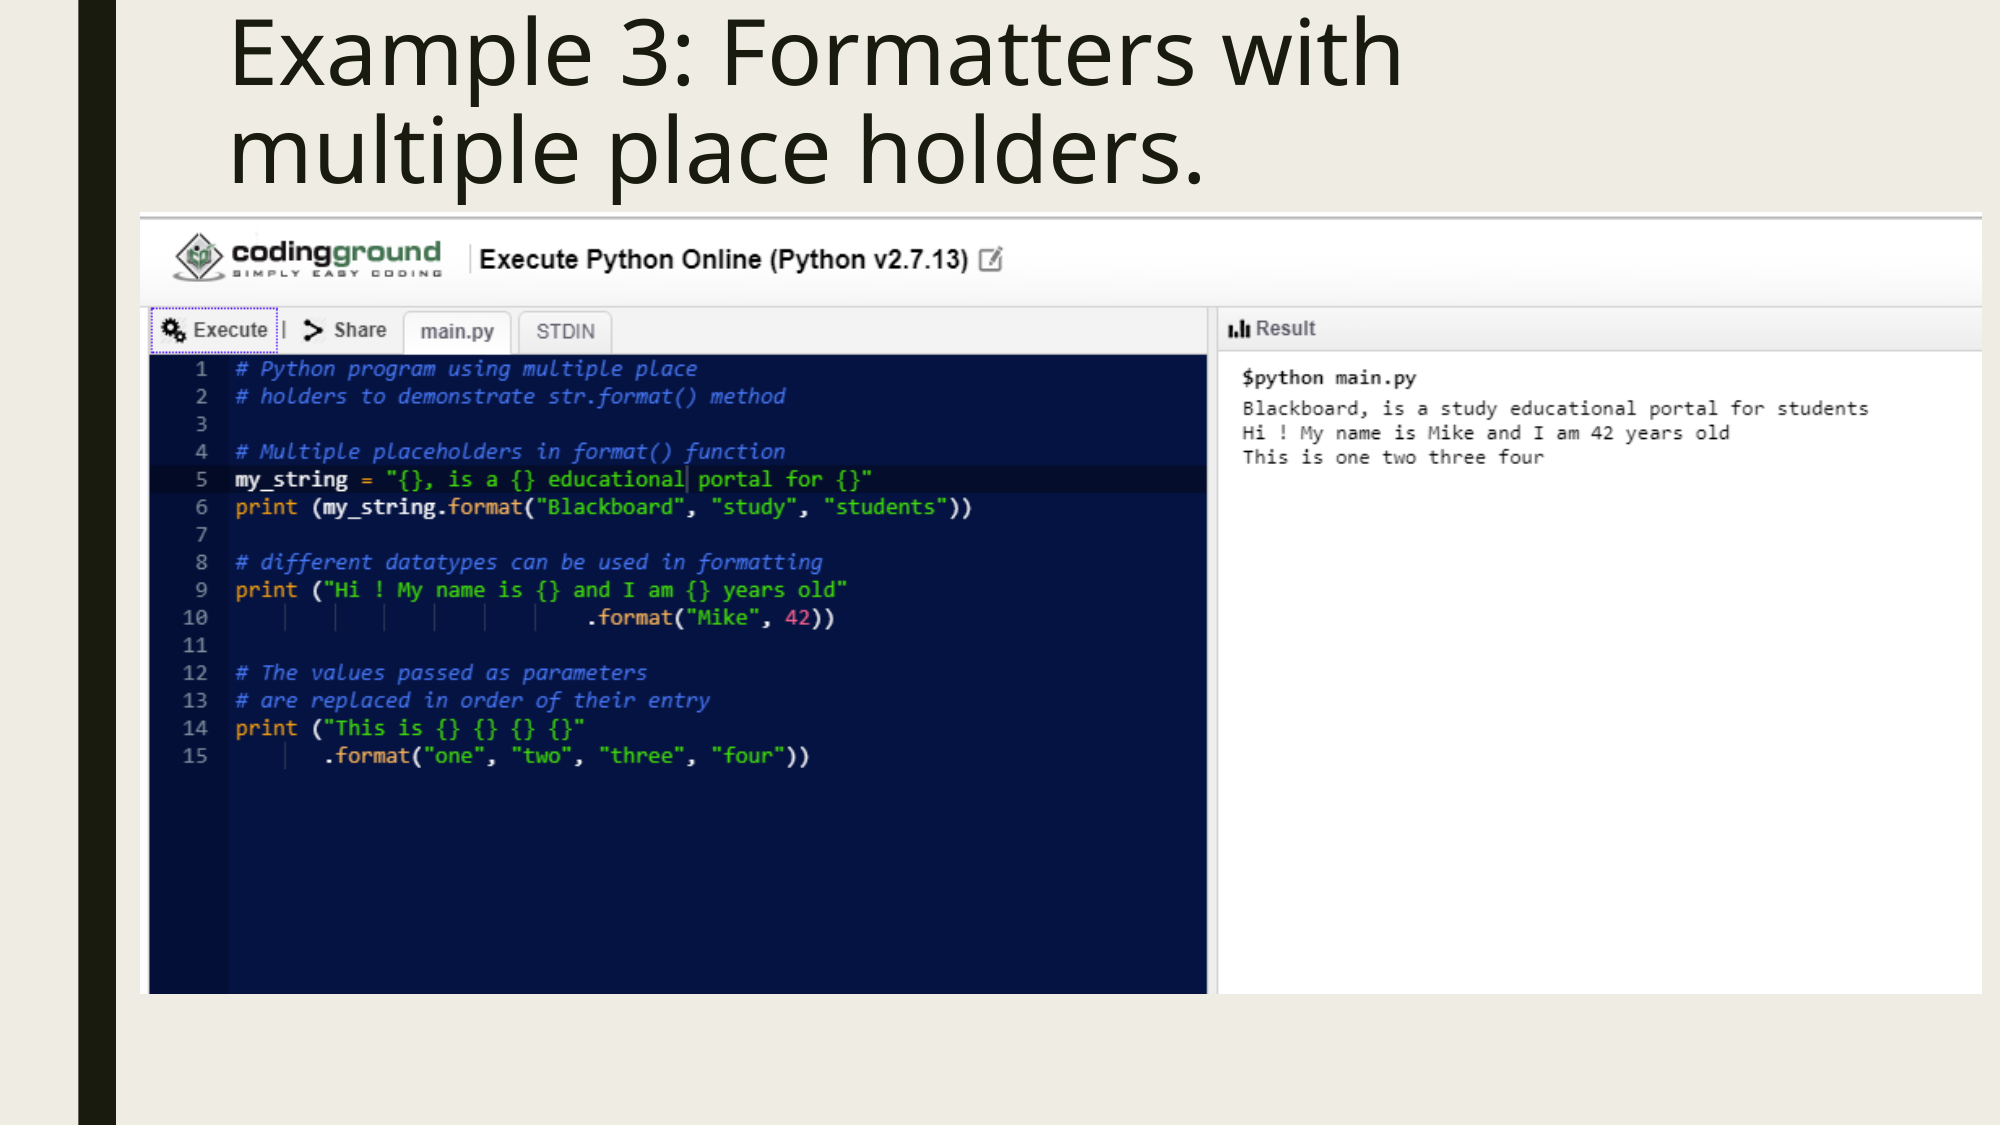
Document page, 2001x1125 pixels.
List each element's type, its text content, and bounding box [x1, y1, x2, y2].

title Example 3: Formatters with multiple place holders. [212, 0, 1788, 212]
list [140, 212, 1982, 994]
